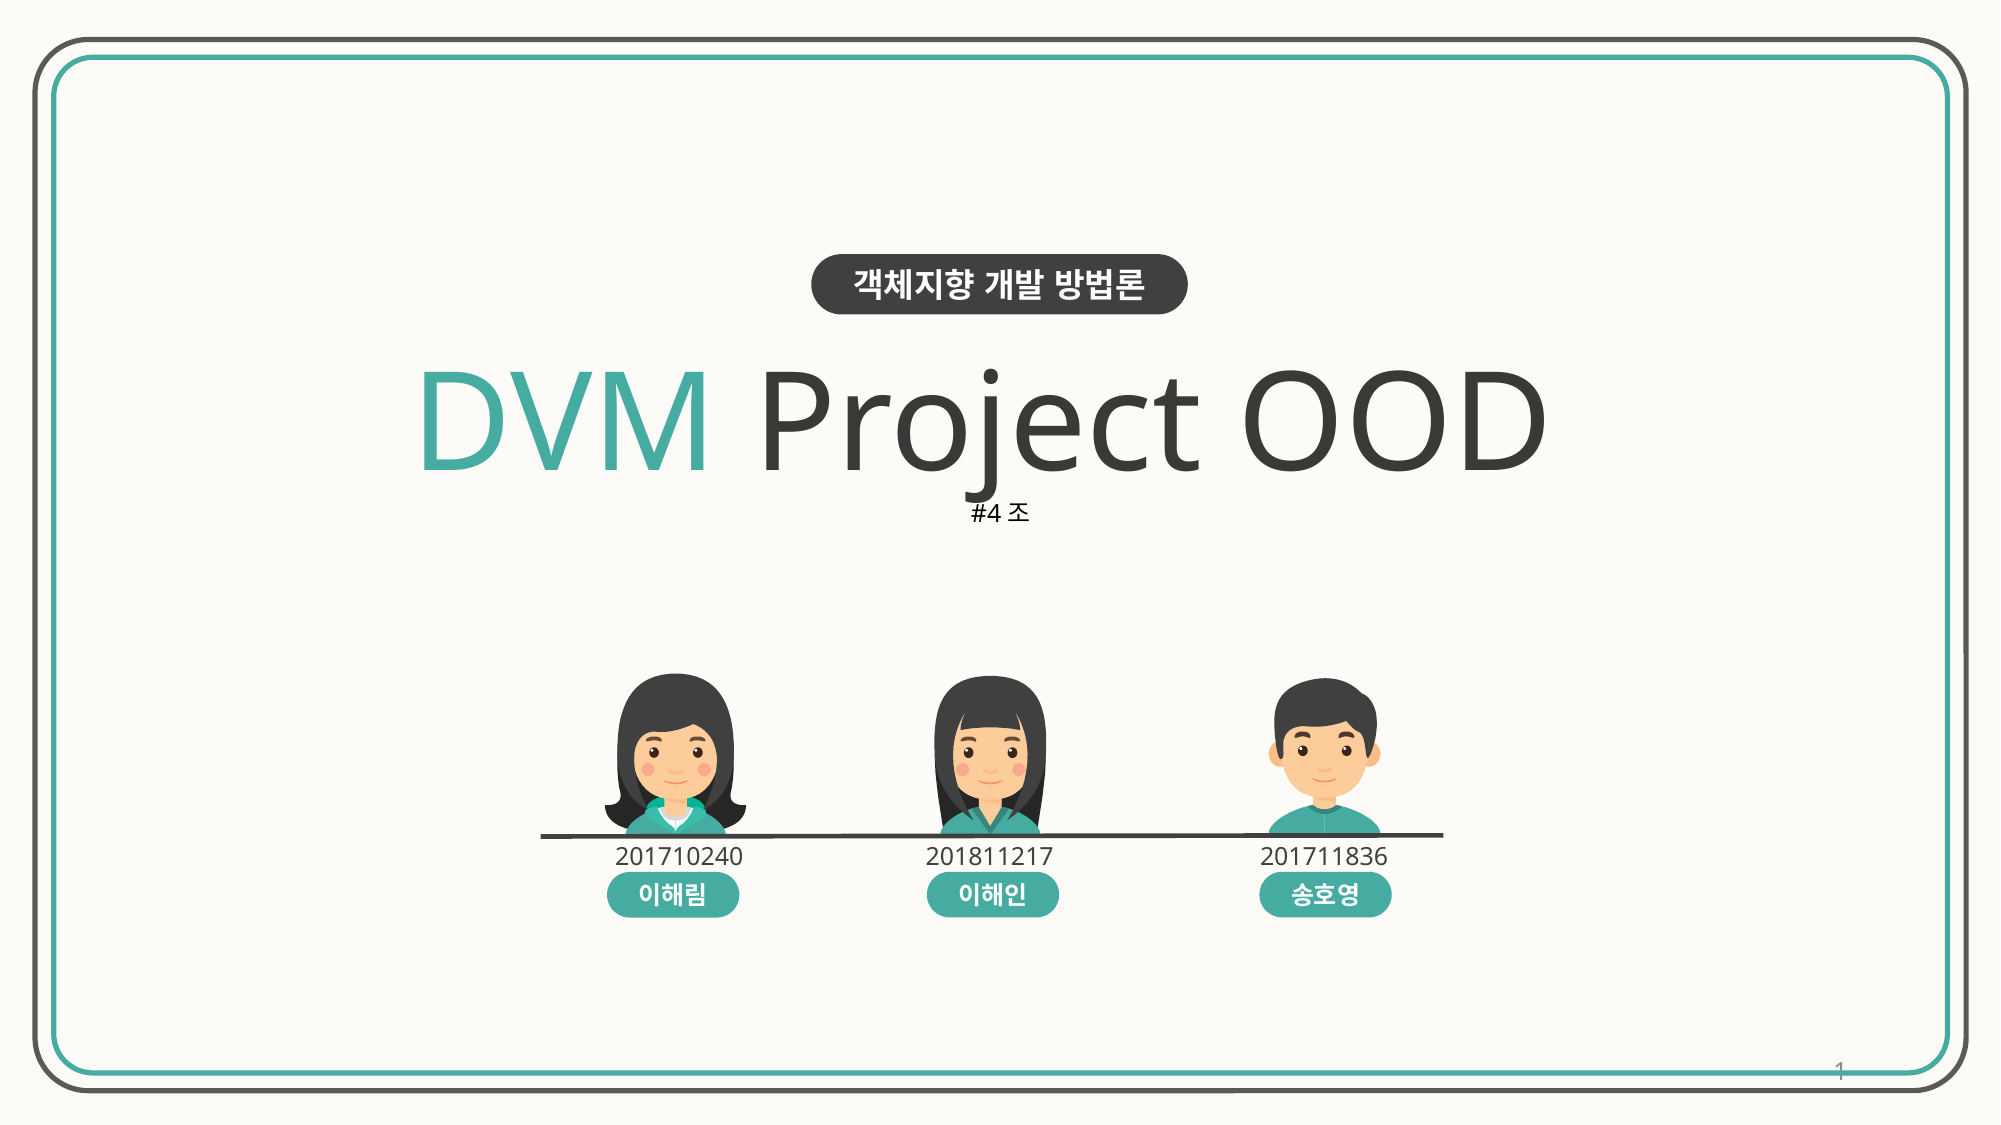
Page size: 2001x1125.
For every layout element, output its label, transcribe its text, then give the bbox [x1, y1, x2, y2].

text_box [934, 675, 1047, 835]
text_box 이해림 [605, 879, 741, 919]
text_box 201811217 [905, 837, 1074, 879]
text_box 201710240 [595, 837, 764, 879]
text_box 201711836 [1240, 837, 1409, 878]
text_box DVM Project OOD #4조 [396, 325, 1605, 536]
text_box [33, 38, 1968, 1092]
text_box 이해인 [925, 879, 1061, 919]
slide_number 1 [1412, 1042, 1863, 1103]
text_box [605, 673, 747, 835]
text_box 객체지향 개발 방법론 [810, 253, 1189, 316]
text_box 송호영 [1258, 878, 1393, 919]
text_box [1268, 678, 1381, 833]
